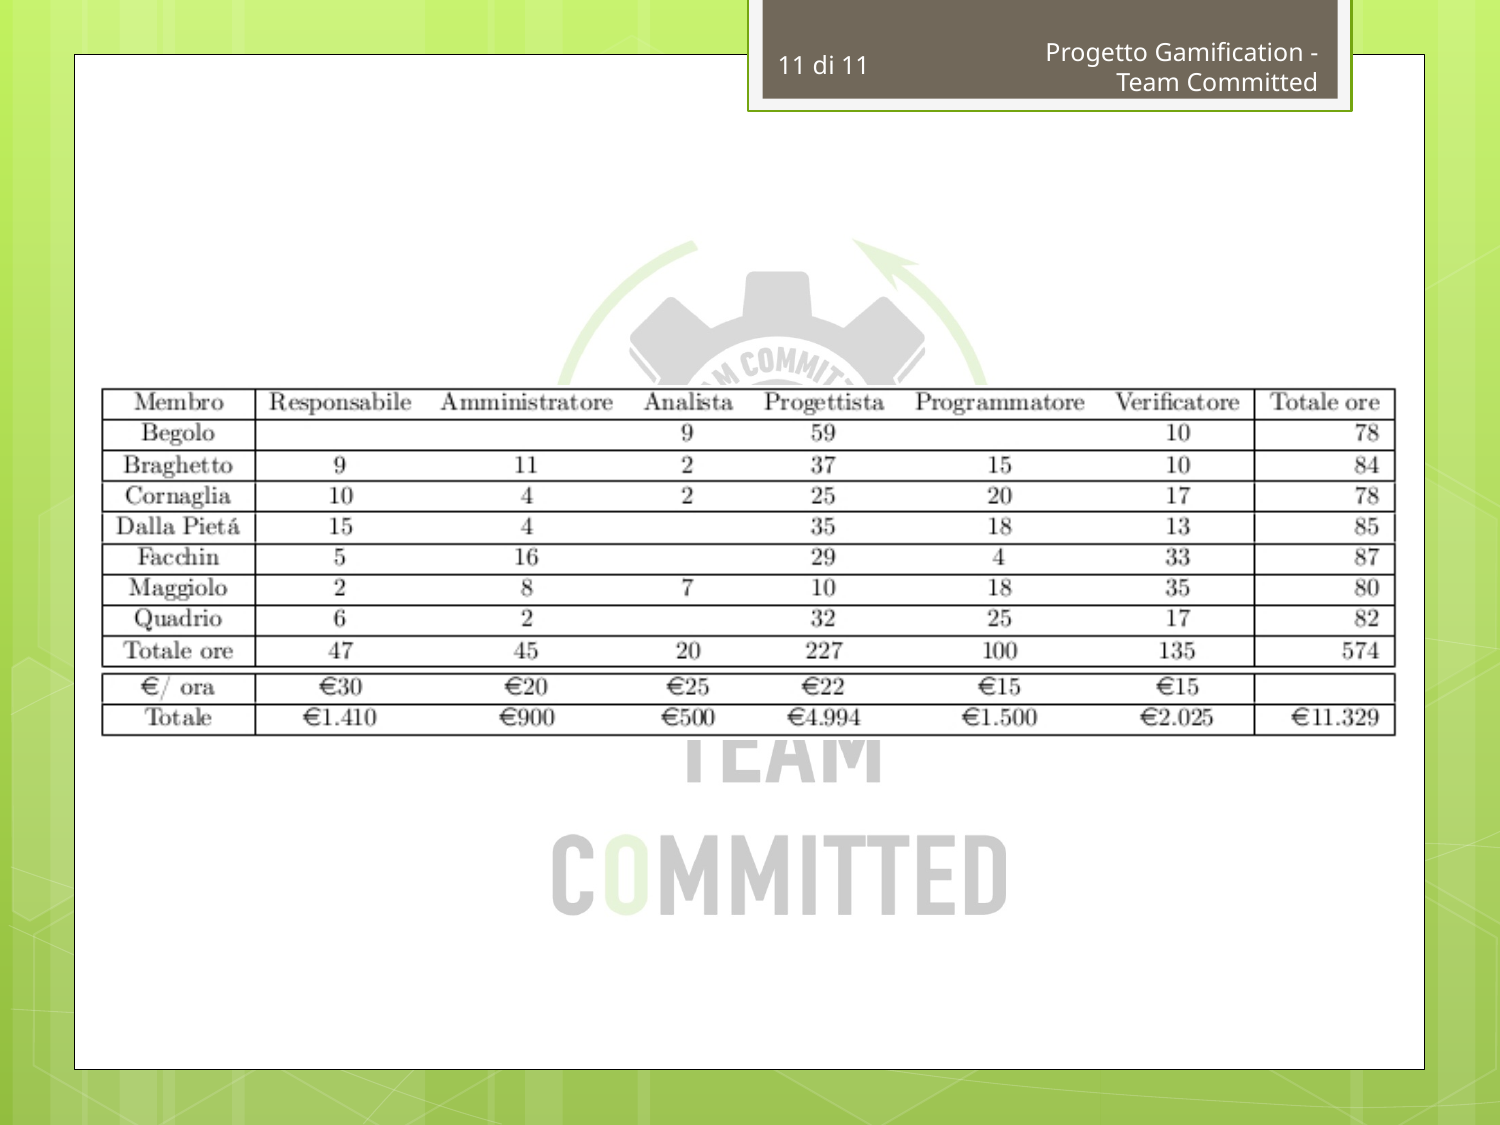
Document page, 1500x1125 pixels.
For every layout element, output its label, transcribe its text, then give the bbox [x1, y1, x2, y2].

picture [450, 740, 1070, 960]
picture [450, 207, 1070, 385]
slide_number Progetto Gamification - Team Committed [983, 36, 1334, 97]
slide_number 11 di 11 [762, 36, 982, 97]
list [100, 385, 1398, 740]
